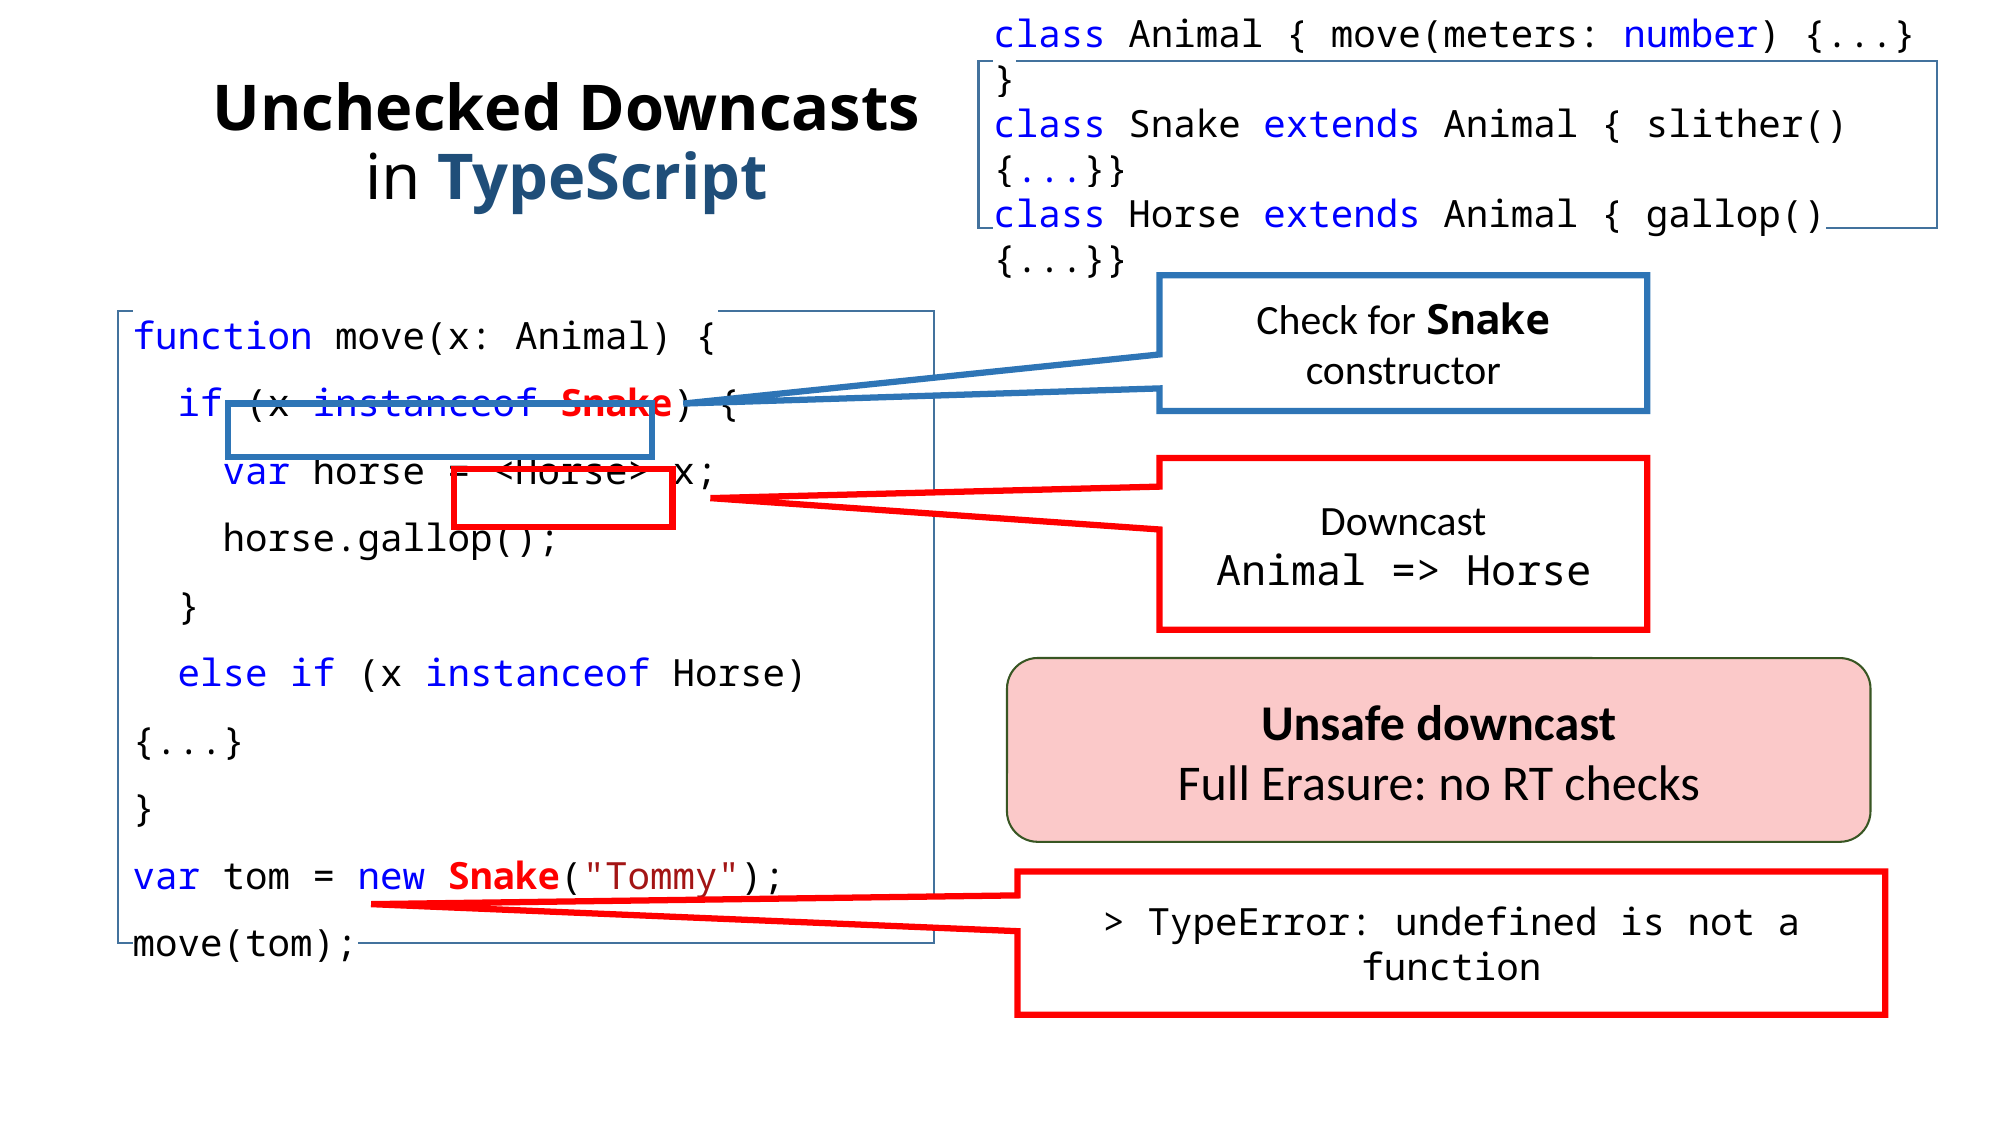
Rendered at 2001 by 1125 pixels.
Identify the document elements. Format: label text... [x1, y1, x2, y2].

title Unchecked Downcasts in TypeScript [170, 45, 964, 244]
text_box Check for Snake constructor [683, 274, 1649, 413]
text_box > TypeError: undefined is not a function [371, 870, 1887, 1016]
text_box Downcast Animal => Horse [710, 456, 1649, 631]
text_box [227, 402, 653, 458]
text_box class Animal { move(meters: number) {...} } class Snake extends Animal { slither() {...}} class Horse extends Animal { gallop() {...}} [977, 60, 1938, 229]
text_box [453, 468, 674, 528]
text_box Unsafe downcast Full Erasure: no RT checks [1005, 656, 1872, 843]
text_box function move(x: Animal) { if (x instanceof Snake) { var horse = <Horse> x; horse.gallop(); } else if (x instanceof Horse) {...} } var tom = new Snake("Tommy"); move(tom); [117, 310, 935, 944]
